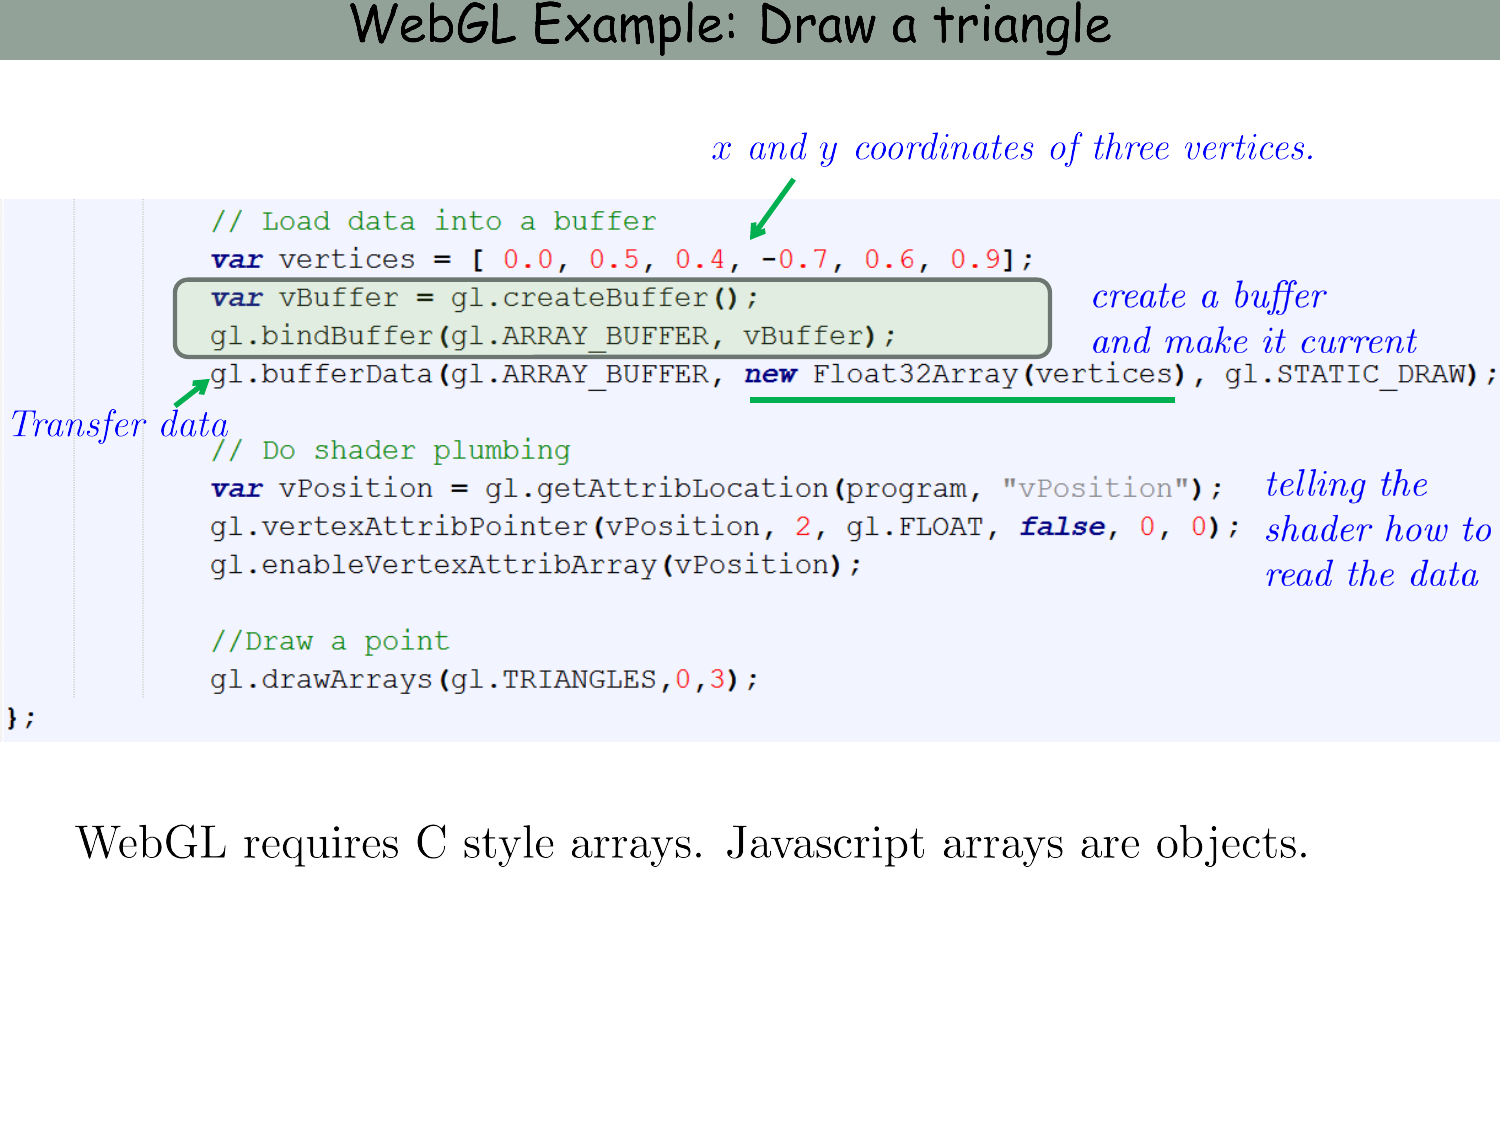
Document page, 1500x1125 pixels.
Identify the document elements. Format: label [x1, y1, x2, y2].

picture [712, 132, 1312, 168]
text_box [174, 378, 210, 407]
picture [74, 824, 1306, 868]
list [349, 1, 1111, 56]
text_box [749, 178, 794, 241]
picture [0, 199, 1500, 742]
